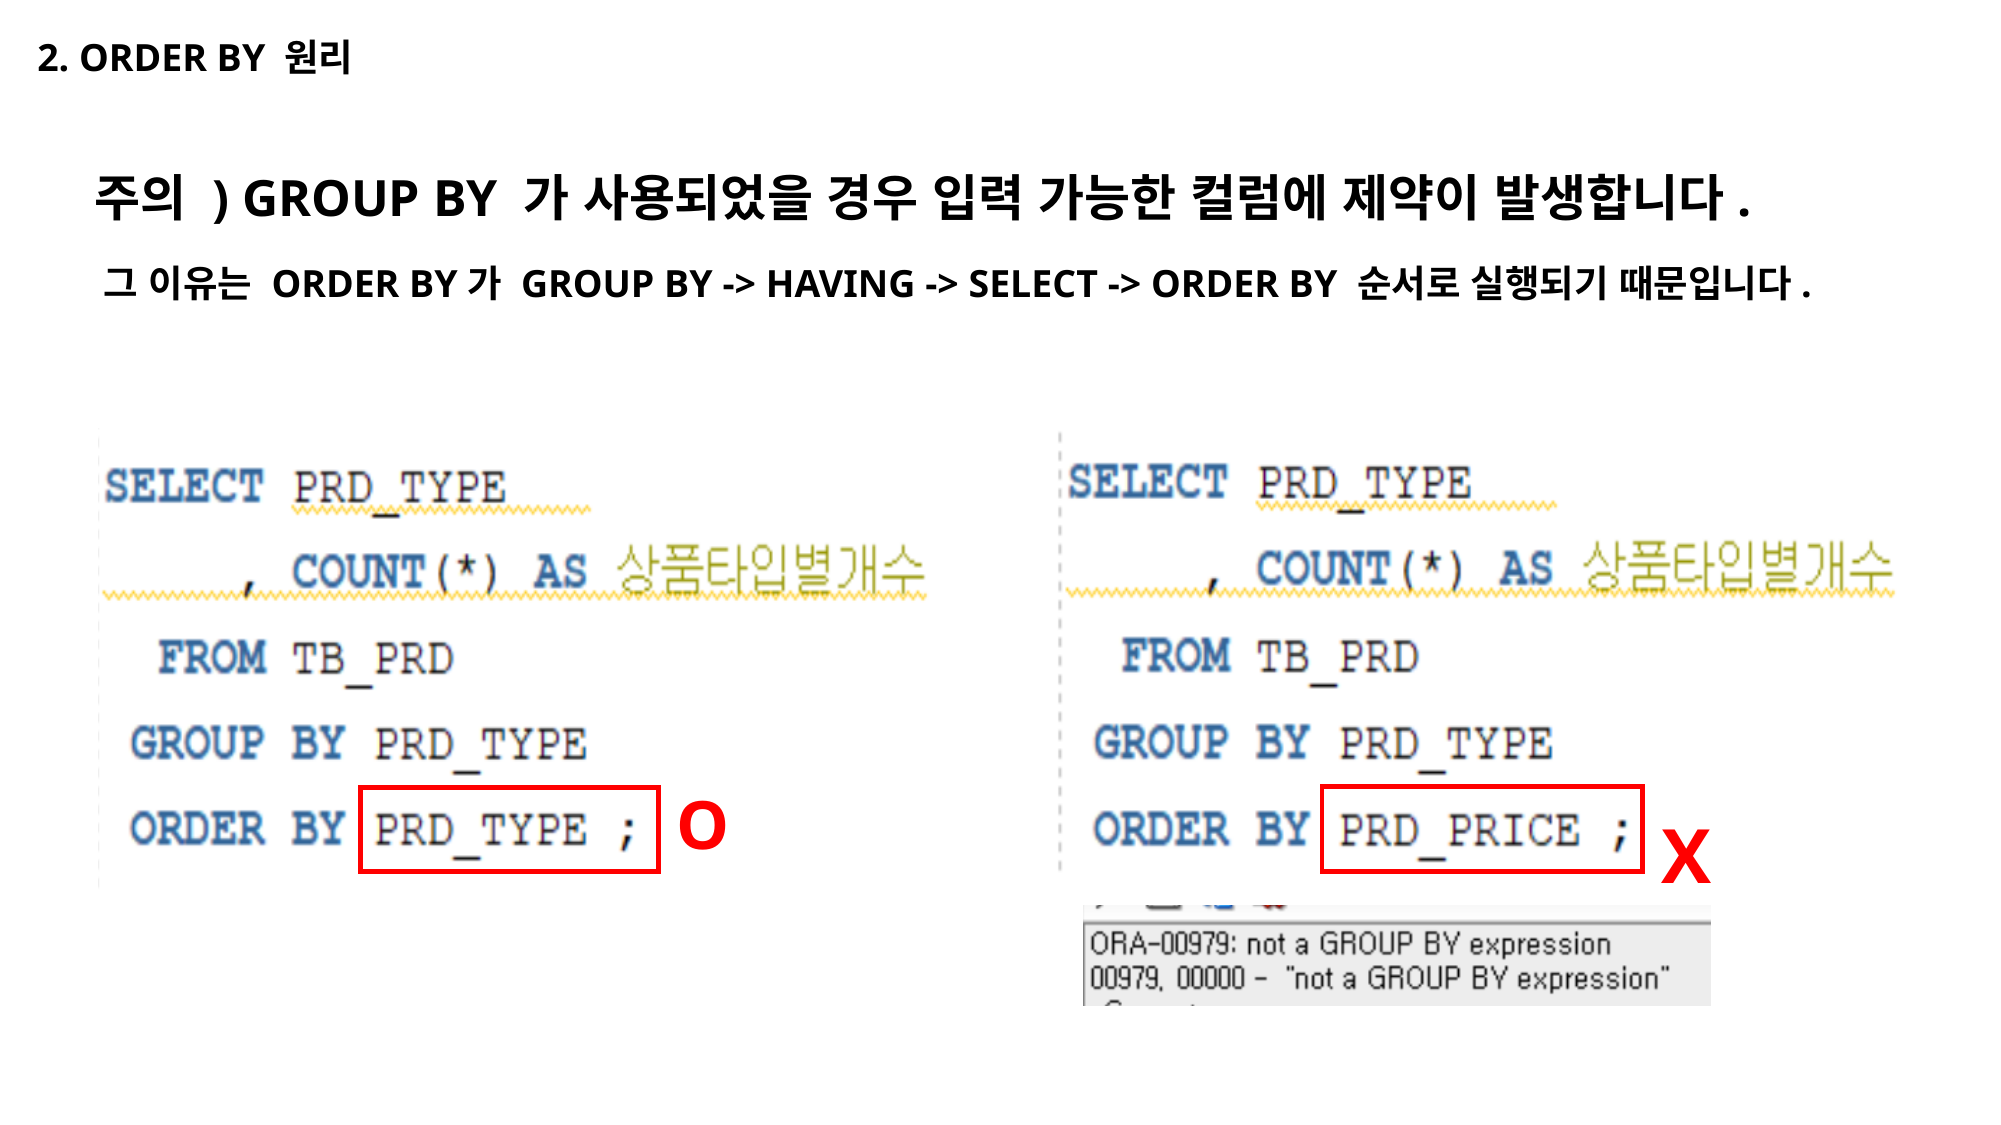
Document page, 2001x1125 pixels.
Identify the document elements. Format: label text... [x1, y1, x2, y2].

text_box X [1646, 873, 1711, 905]
text_box 주의 ) GROUP BY 가 사용되었을 경우 입력 가능한 컬럼에 제약이 발생합니다. [79, 159, 1862, 235]
text_box 2. ORDER BY 원리 [22, 27, 431, 87]
picture [98, 428, 955, 891]
picture [1057, 428, 1940, 873]
picture [1083, 905, 1711, 1006]
text_box 그 이유는 ORDER BY가 GROUP BY -> HAVING -> SELECT -> ORDER BY 순서로 실행되기 때문입니다. [88, 252, 1912, 313]
